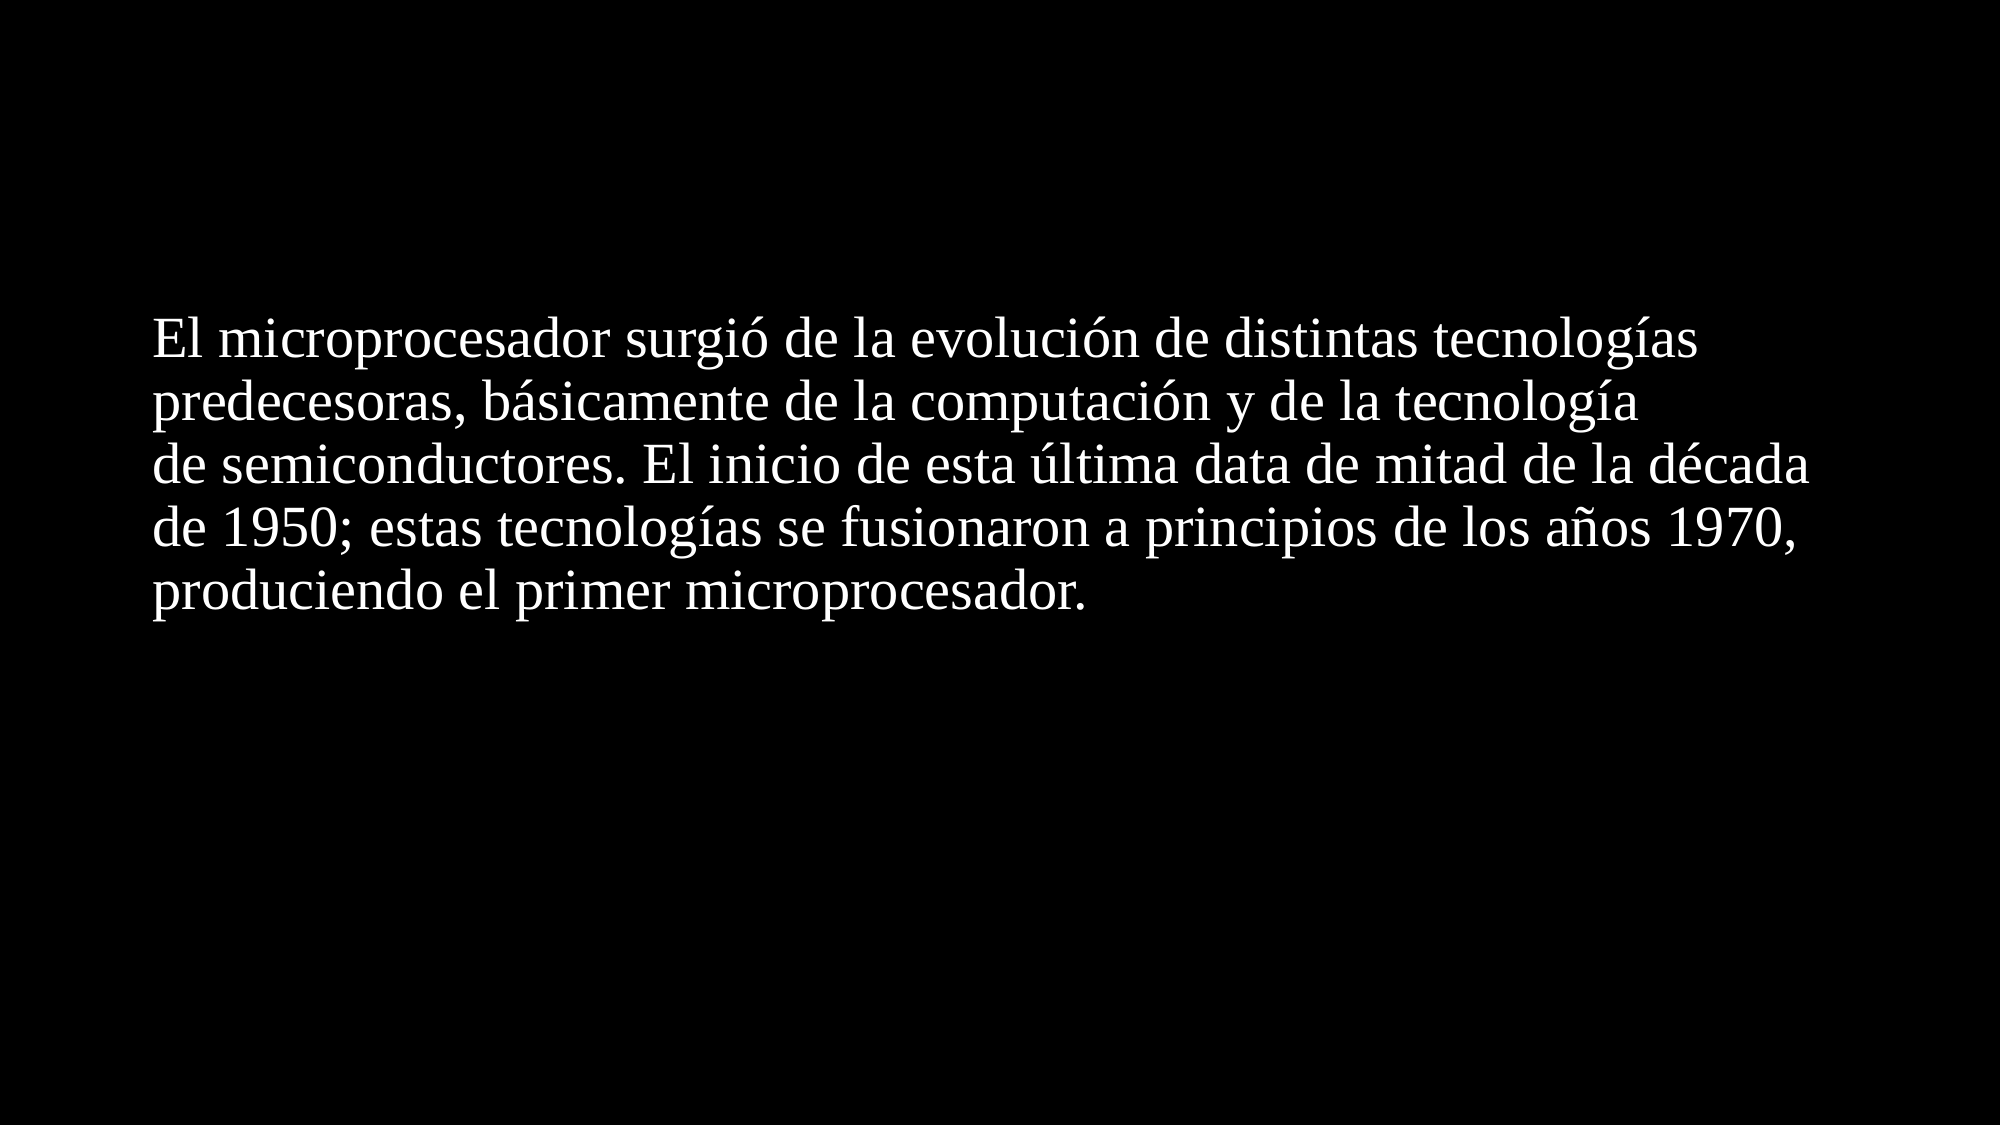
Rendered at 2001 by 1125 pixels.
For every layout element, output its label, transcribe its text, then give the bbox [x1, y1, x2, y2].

list El microprocesador surgió de la evolución de distintas tecnologías predecesoras, básicamente de la computación y de la tecnología de semiconductores. El inicio de esta última data de mitad de la década de 1950; estas tecnologías se fusionaron a principios de los años 1970, produciendo el primer microprocesador. [137, 299, 1863, 1014]
